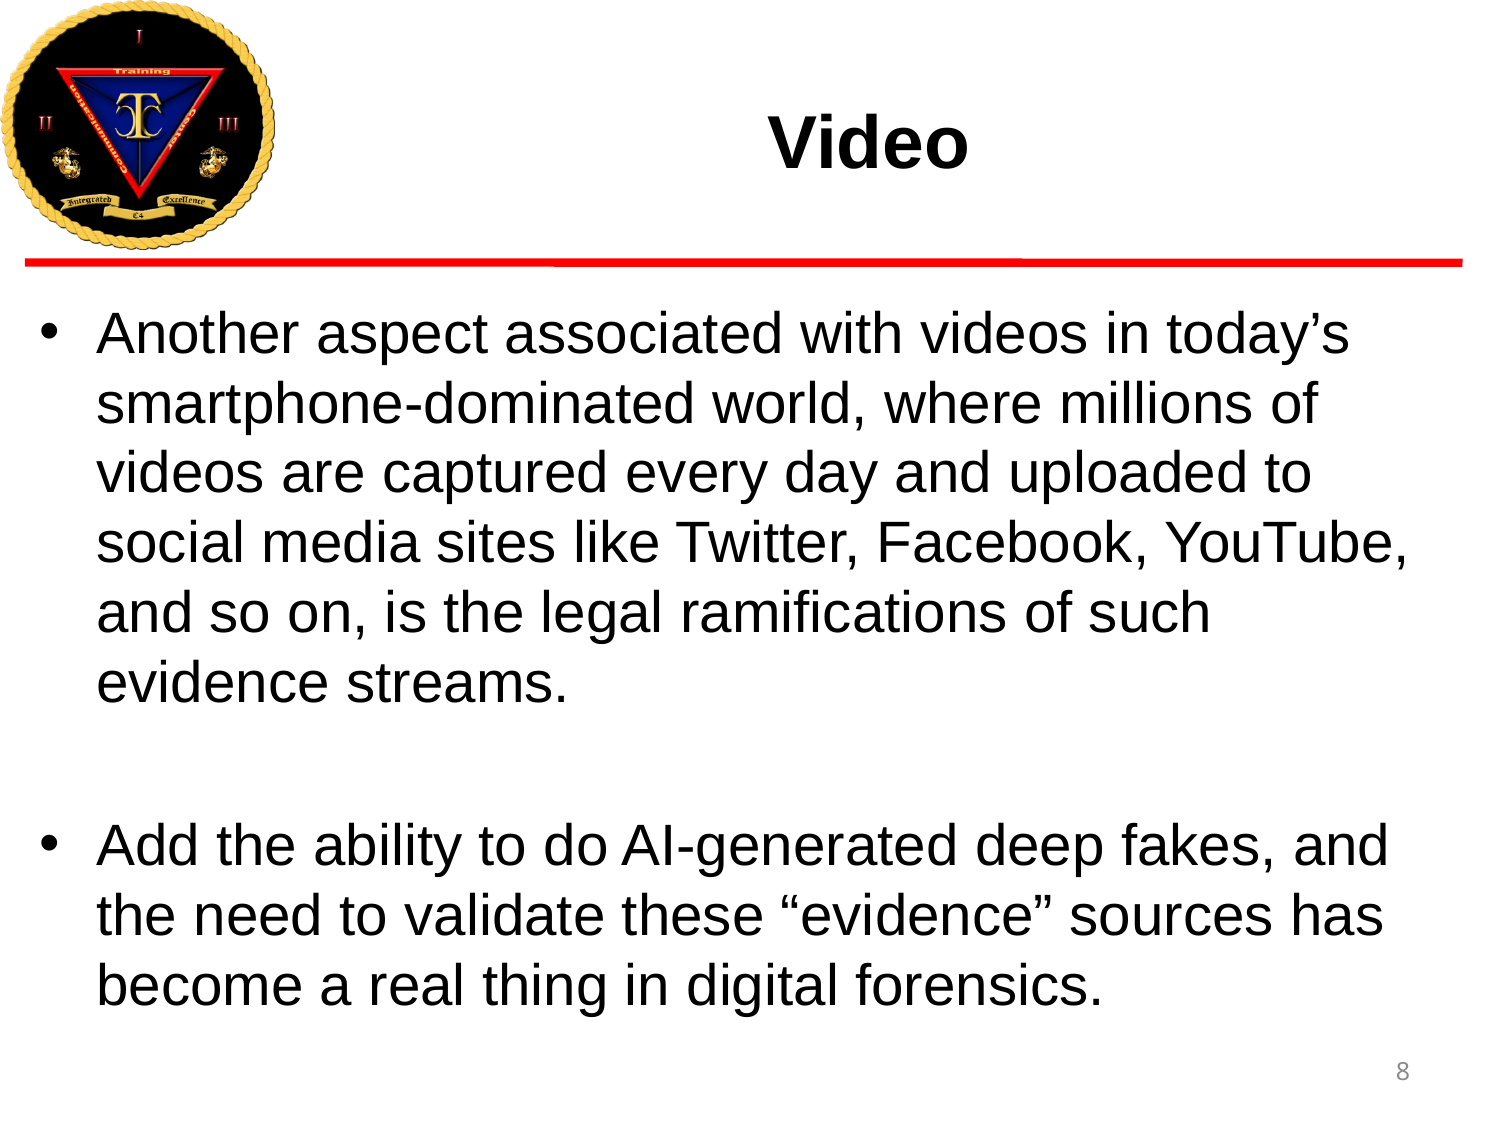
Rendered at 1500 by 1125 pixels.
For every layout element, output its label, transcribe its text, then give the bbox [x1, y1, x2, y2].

slide_number 8 [1074, 1042, 1425, 1103]
title Video [274, 44, 1463, 233]
picture [0, 0, 275, 250]
list Another aspect associated with videos in today’s smartphone-dominated world, where millions of videos are captured every day and uploaded to social media sites like Twitter, Facebook, YouTube, and so on, is the legal ramifications of such evidence streams. Add the ability to do AI-generated deep fakes, and the need to validate these “evidence” sources has become a real thing in digital forensics. [24, 287, 1463, 1081]
